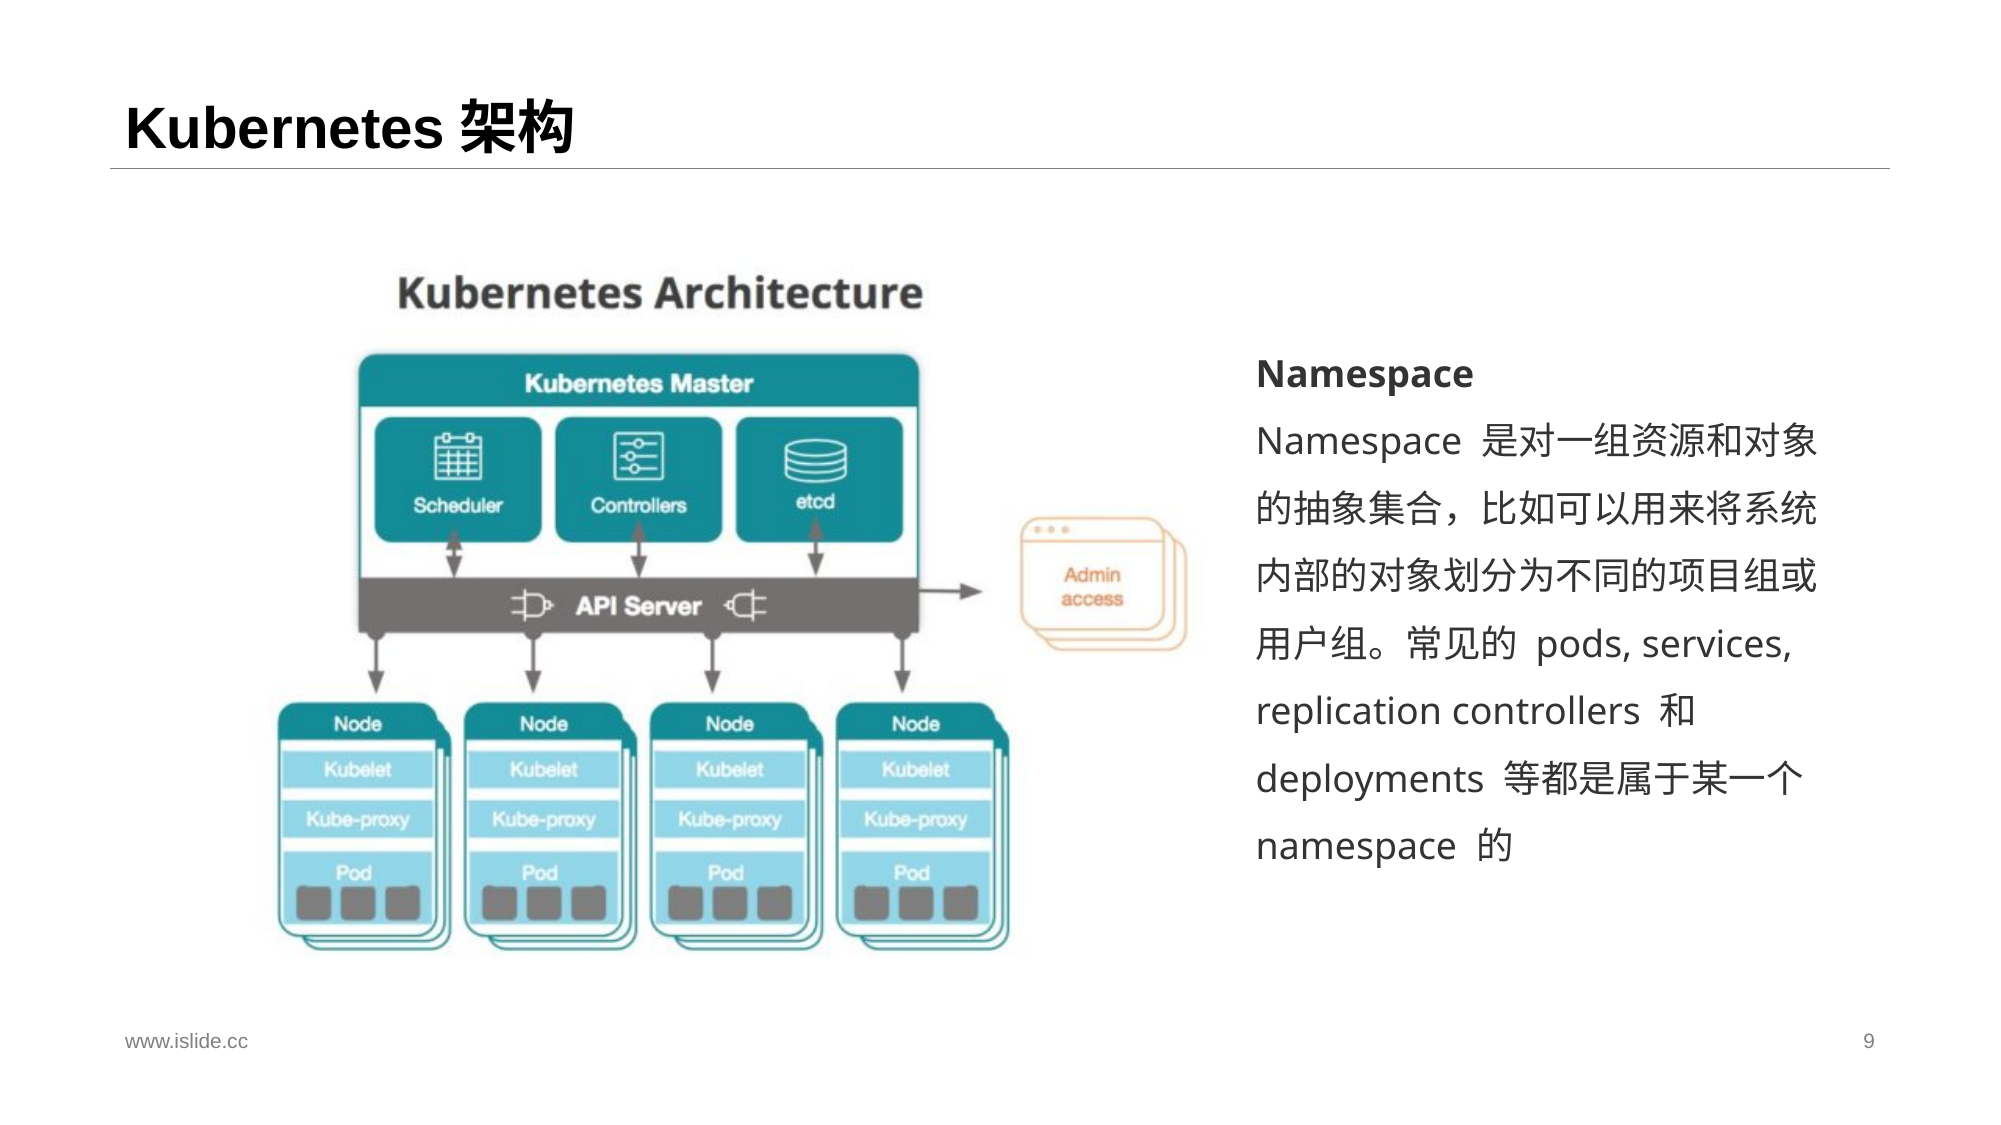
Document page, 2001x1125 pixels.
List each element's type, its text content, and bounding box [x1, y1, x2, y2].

title Kubernetes架构 [109, 0, 1890, 169]
picture [54, 230, 1255, 990]
text_box Namespace Namespace 是对一组资源和对象的抽象集合，比如可以用来将系统内部的对象划分为不同的项目组或用户组。常见的 pods, services, replication controllers 和 deployments 等都是属于某一个 namespace 的 [1255, 252, 1843, 875]
footer www.islide.cc [109, 1023, 790, 1058]
slide_number 9 [1412, 1023, 1890, 1058]
